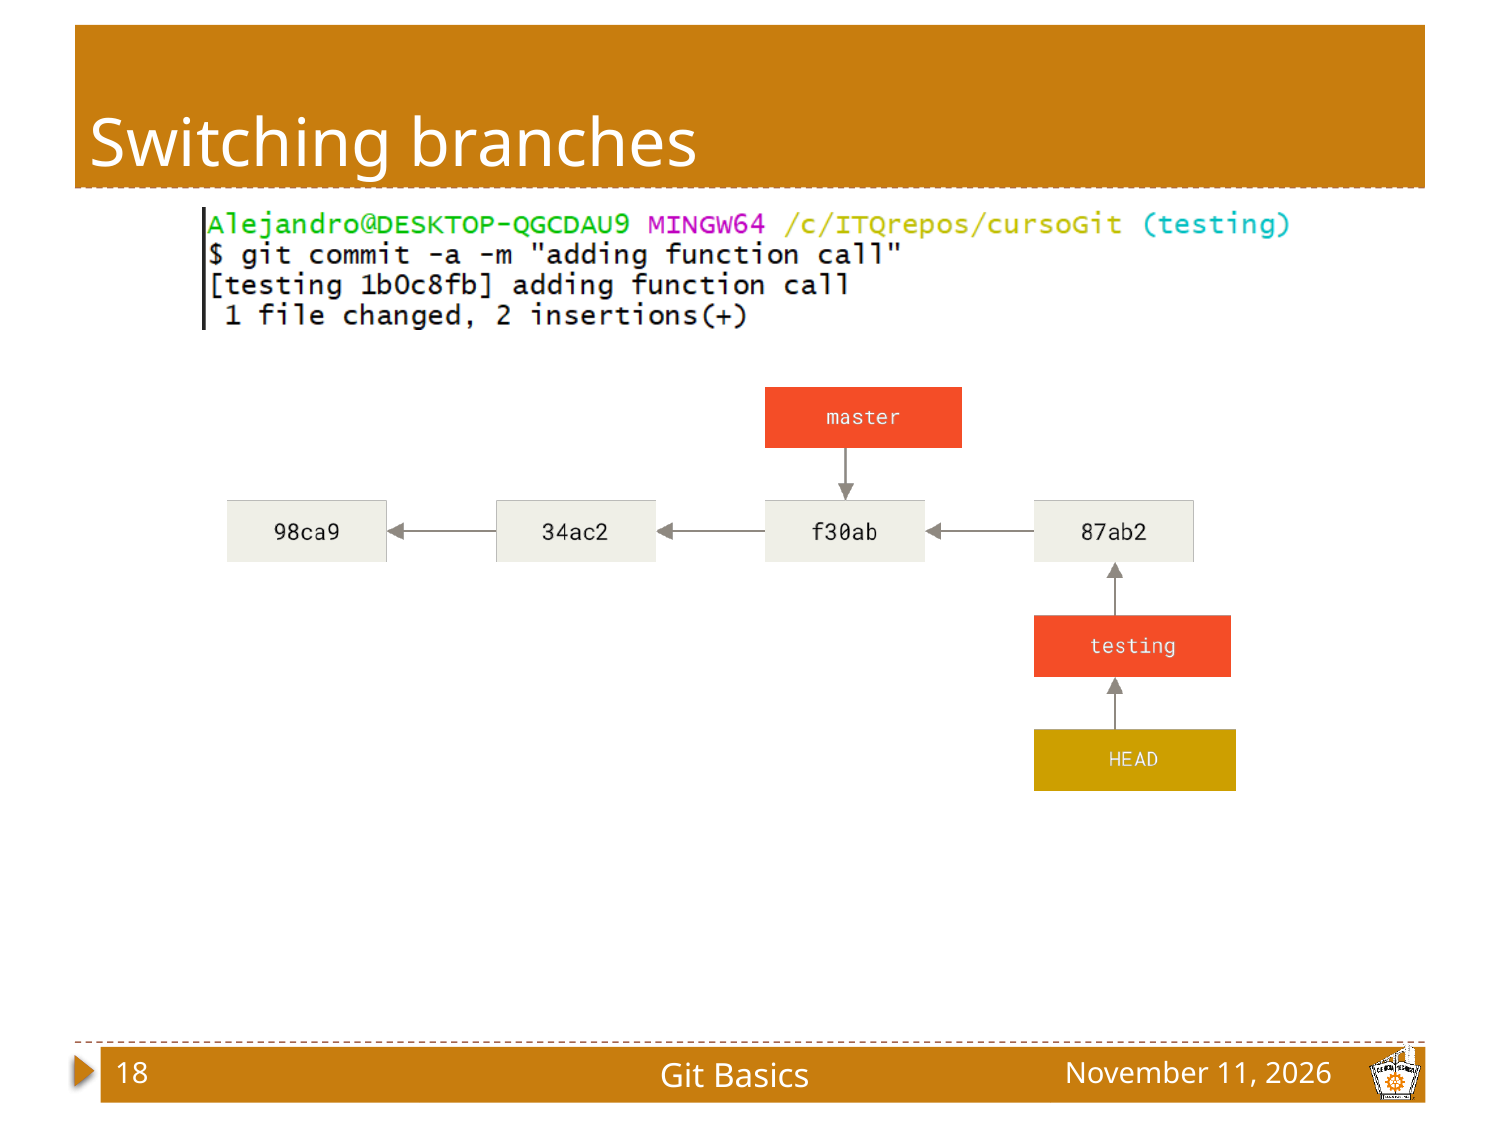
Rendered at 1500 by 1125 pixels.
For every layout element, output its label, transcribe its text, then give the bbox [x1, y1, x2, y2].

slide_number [1051, 1046, 1426, 1103]
title Switching branches [75, 24, 1425, 188]
footer Git Basics [419, 1046, 1051, 1103]
slide_number 18 [100, 1046, 419, 1103]
picture [223, 380, 1246, 796]
picture [201, 207, 1298, 330]
